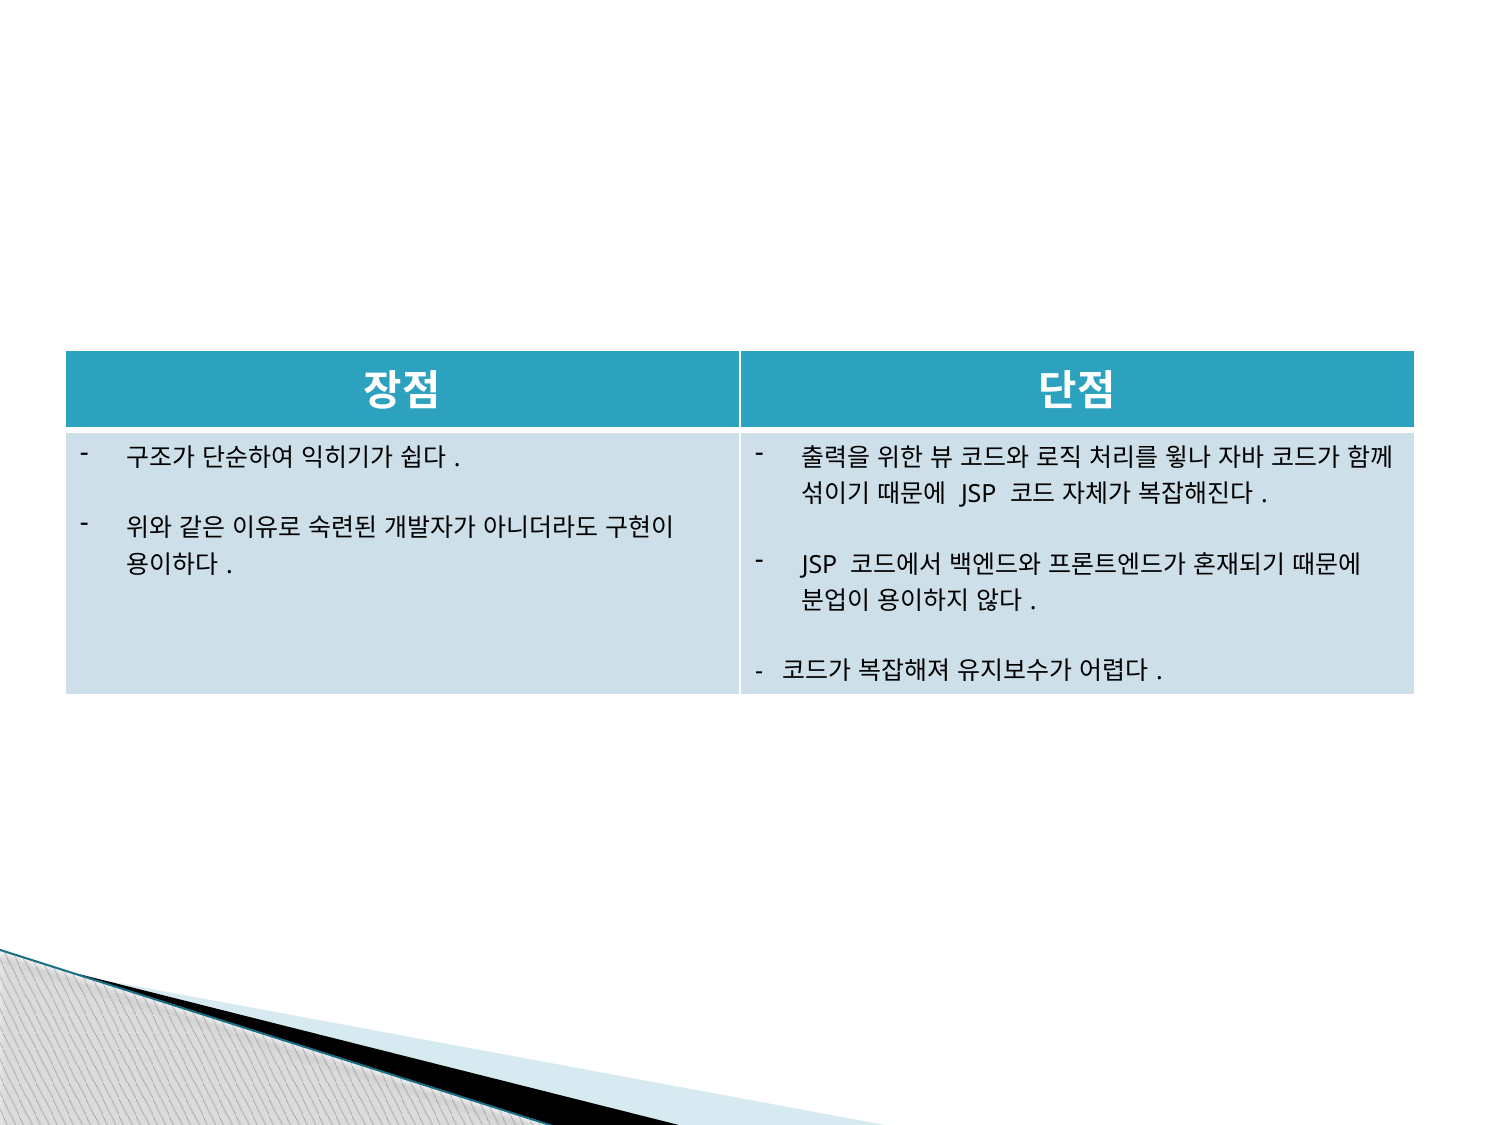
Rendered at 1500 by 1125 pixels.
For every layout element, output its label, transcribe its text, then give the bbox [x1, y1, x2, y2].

table_cell 출력을 위한 뷰 코드와 로직 처리를 윟나 자바 코드가 함께 섞이기 때문에 JSP 코드 자체가 복잡해진다. JSP 코드에서 백엔드와 프론트엔드가 혼재되기 때문에 분업이 용이하지 않다. - 코드가 복잡해져 유지보수가 어렵다. [741, 433, 1414, 694]
table_header 단점 [741, 351, 1414, 427]
table_cell 구조가 단순하여 익히기가 쉽다. 위와 같은 이유로 숙련된 개발자가 아니더라도 구현이 용이하다. [66, 433, 739, 694]
table_header 장점 [66, 351, 739, 427]
